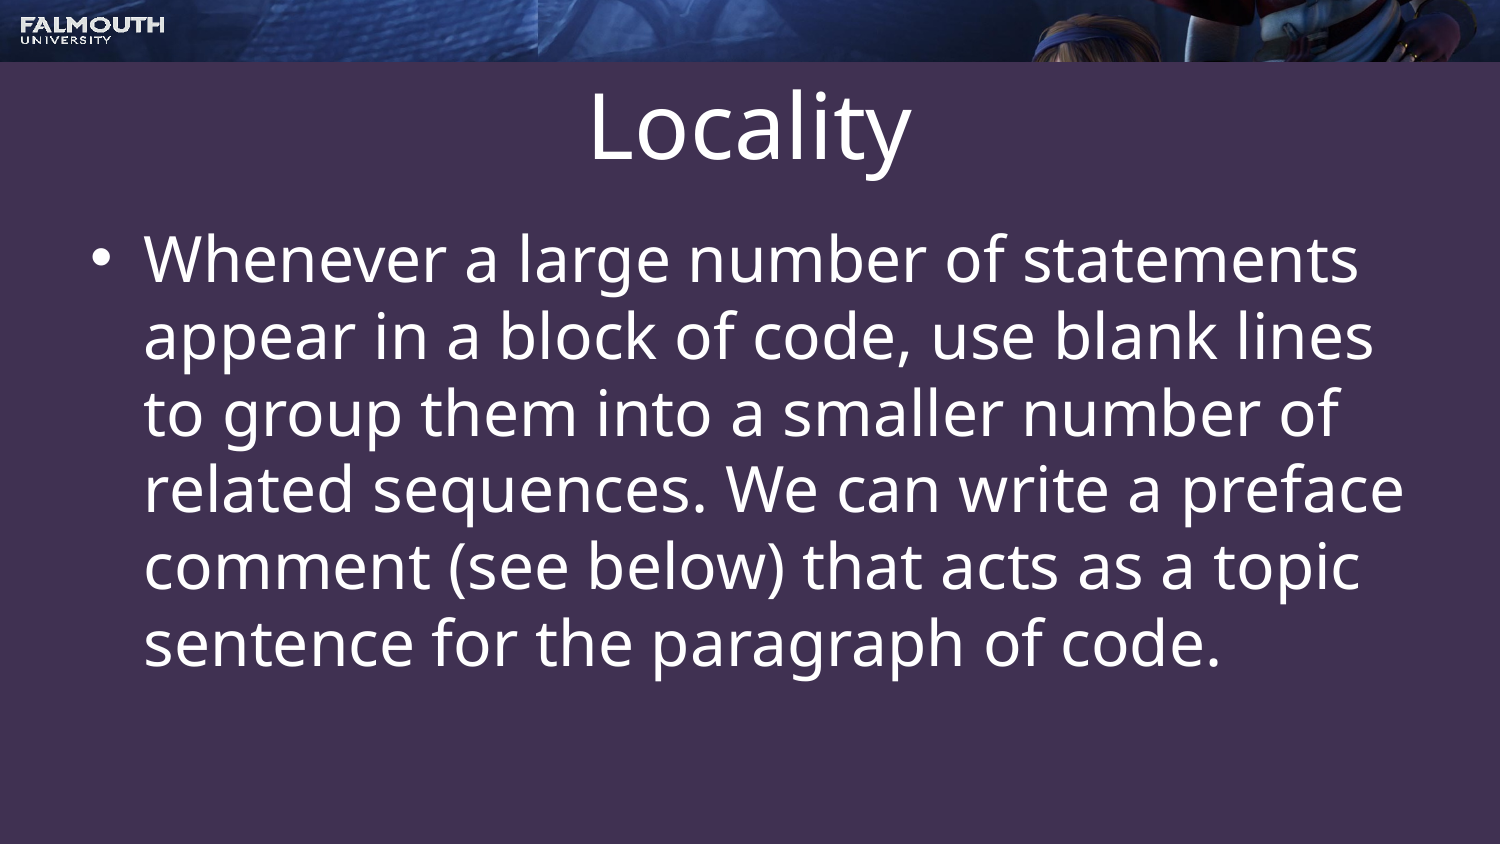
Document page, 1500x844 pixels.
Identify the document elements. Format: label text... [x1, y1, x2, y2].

picture [0, 0, 1500, 62]
list Whenever a large number of statements appear in a block of code, use blank lines to group them into a smaller number of related sequences. We can write a preface comment (see below) that acts as a topic sentence for the paragraph of code. [75, 210, 1425, 768]
title Locality [75, 52, 1425, 194]
